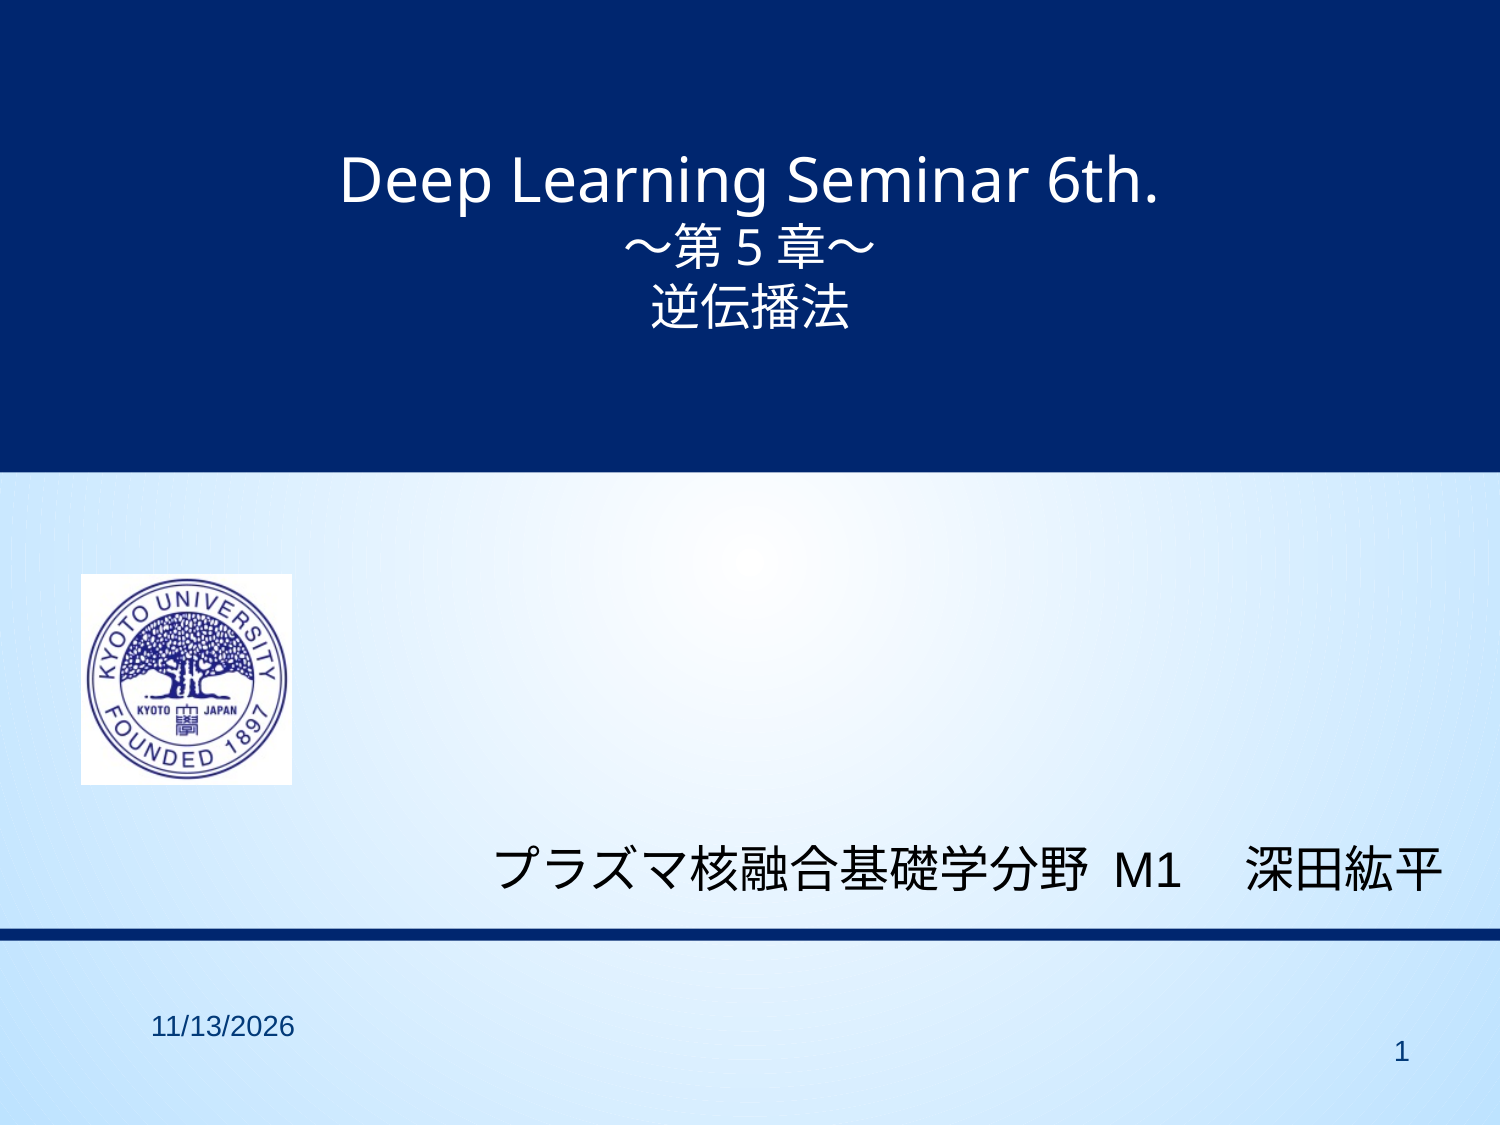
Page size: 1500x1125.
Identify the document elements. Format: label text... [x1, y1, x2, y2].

subtitle プラズマ核融合基礎学分野 M1 深田紘平 [475, 829, 1500, 976]
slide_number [135, 999, 486, 1078]
title Deep Learning Seminar 6th. 〜第5章〜 逆伝播法 [19, 78, 1481, 398]
slide_number 1 [1074, 1024, 1425, 1103]
picture [81, 574, 292, 785]
